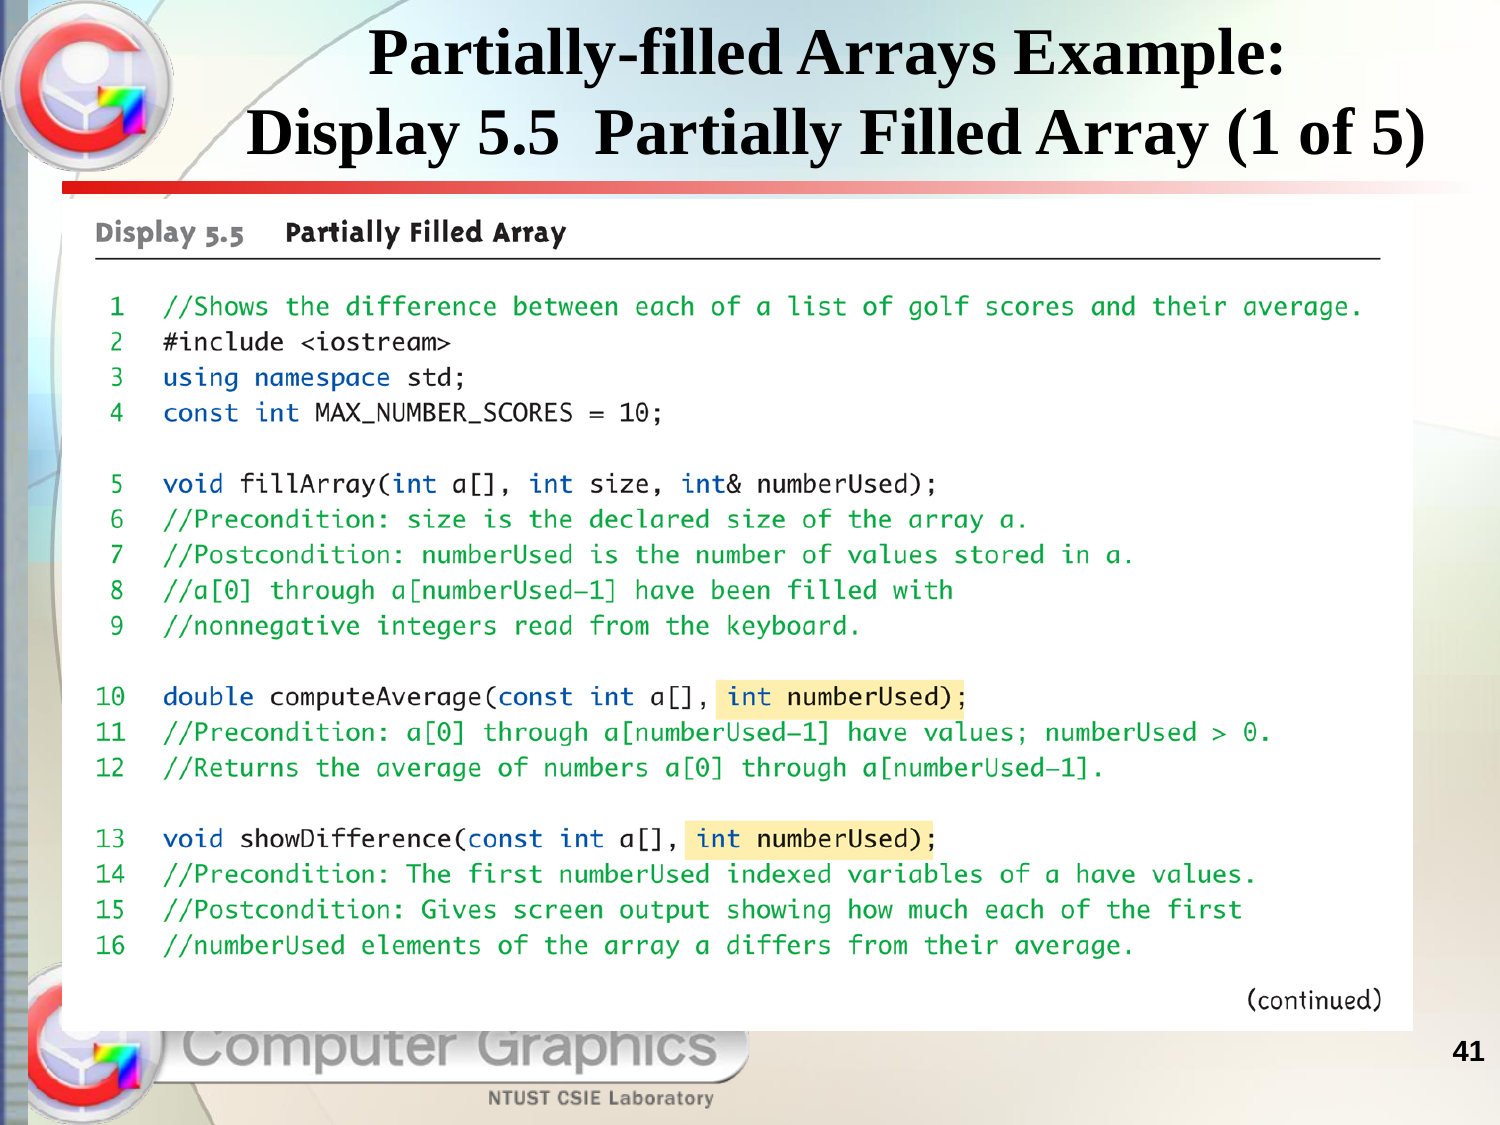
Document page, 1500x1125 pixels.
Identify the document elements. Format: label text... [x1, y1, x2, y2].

title Partially-filled Arrays Example: Display 5.5 Partially Filled Array (1 of 5) [174, 0, 1500, 175]
picture [0, 0, 1500, 1125]
slide_number 41 [1187, 1025, 1500, 1063]
